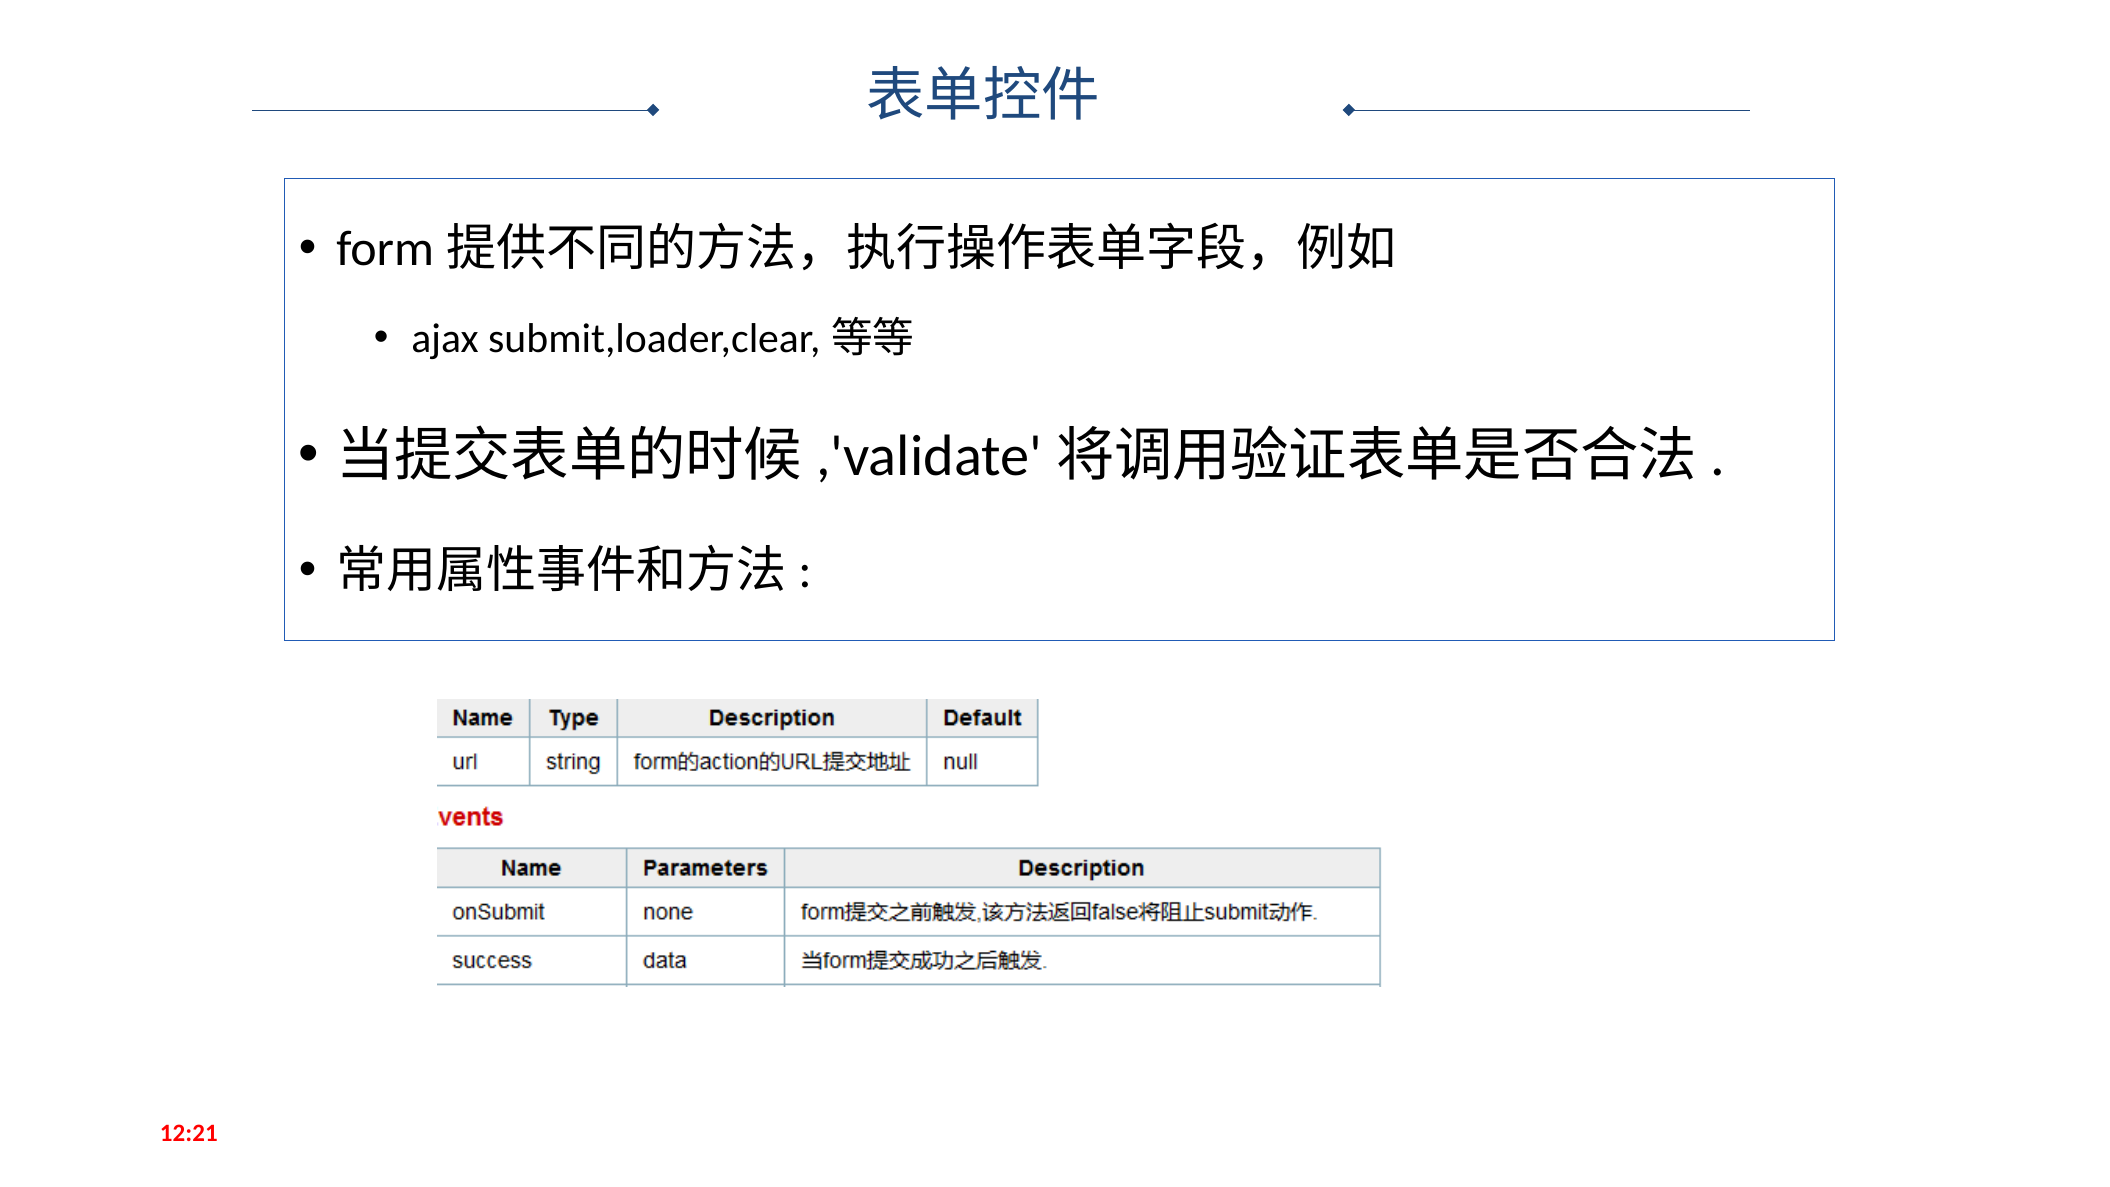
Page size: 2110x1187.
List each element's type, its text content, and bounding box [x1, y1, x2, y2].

text_box 表单控件 [523, 61, 1443, 132]
picture [437, 699, 1439, 987]
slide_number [145, 1099, 620, 1163]
text_box form提供不同的方法，执行操作表单字段，例如 ajax submit,loader,clear,等等 当提交表单的时候,'validate'将调用验证表单是否合法. 常用属性事件和方法: [284, 178, 1835, 641]
